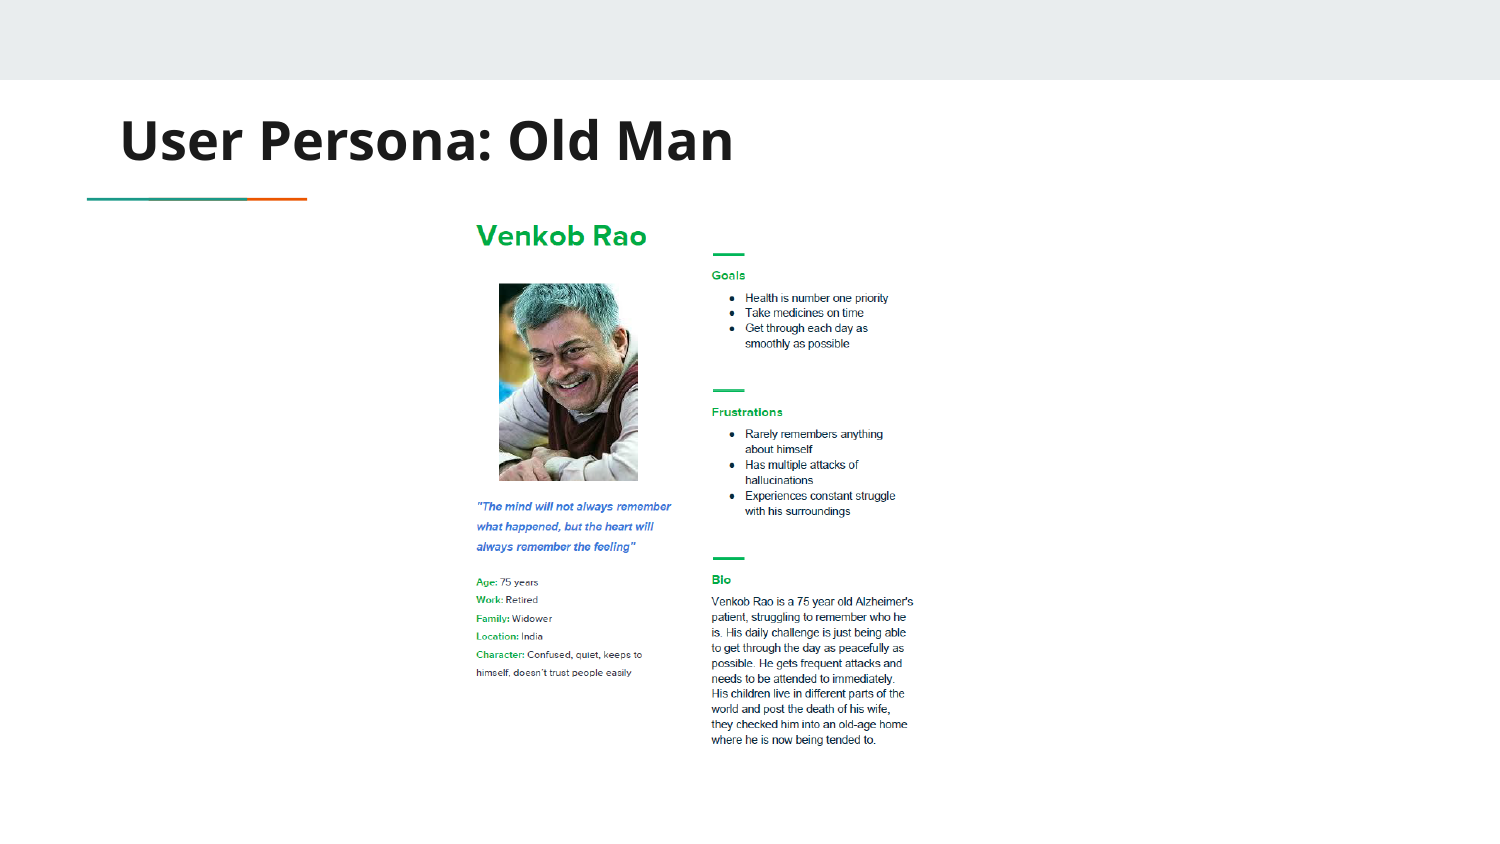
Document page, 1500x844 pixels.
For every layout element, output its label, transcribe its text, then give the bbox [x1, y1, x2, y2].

title User Persona: Old Man [104, 91, 1367, 179]
picture [448, 178, 955, 827]
